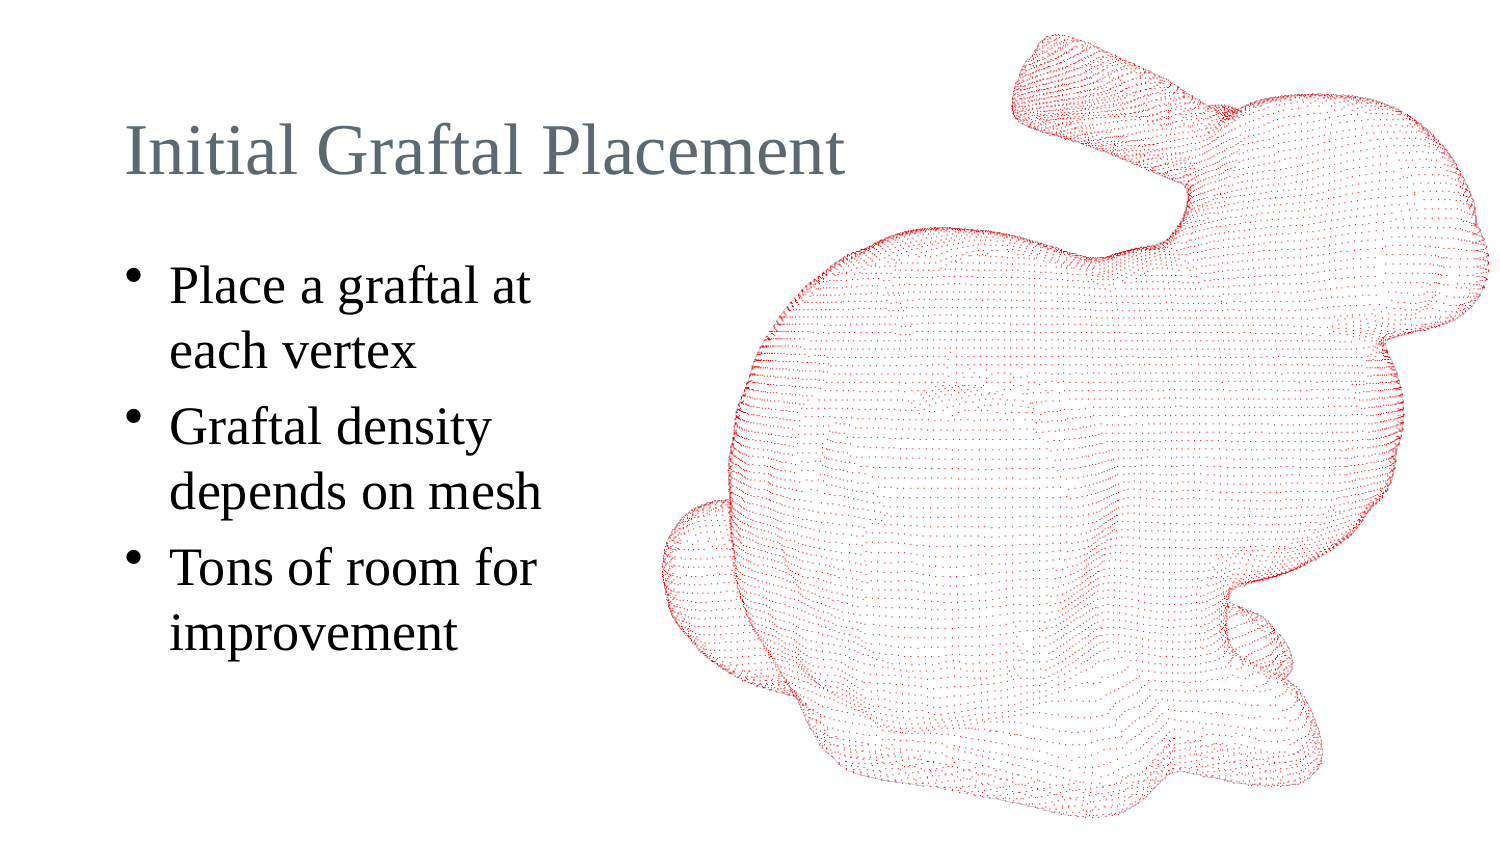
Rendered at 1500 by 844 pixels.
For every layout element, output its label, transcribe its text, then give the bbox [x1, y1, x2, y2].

list Place a graftal at each vertex Graftal density depends on mesh Tons of room for improvement [112, 243, 613, 751]
title Initial Graftal Placement [112, 74, 657, 216]
picture [662, 34, 1489, 818]
